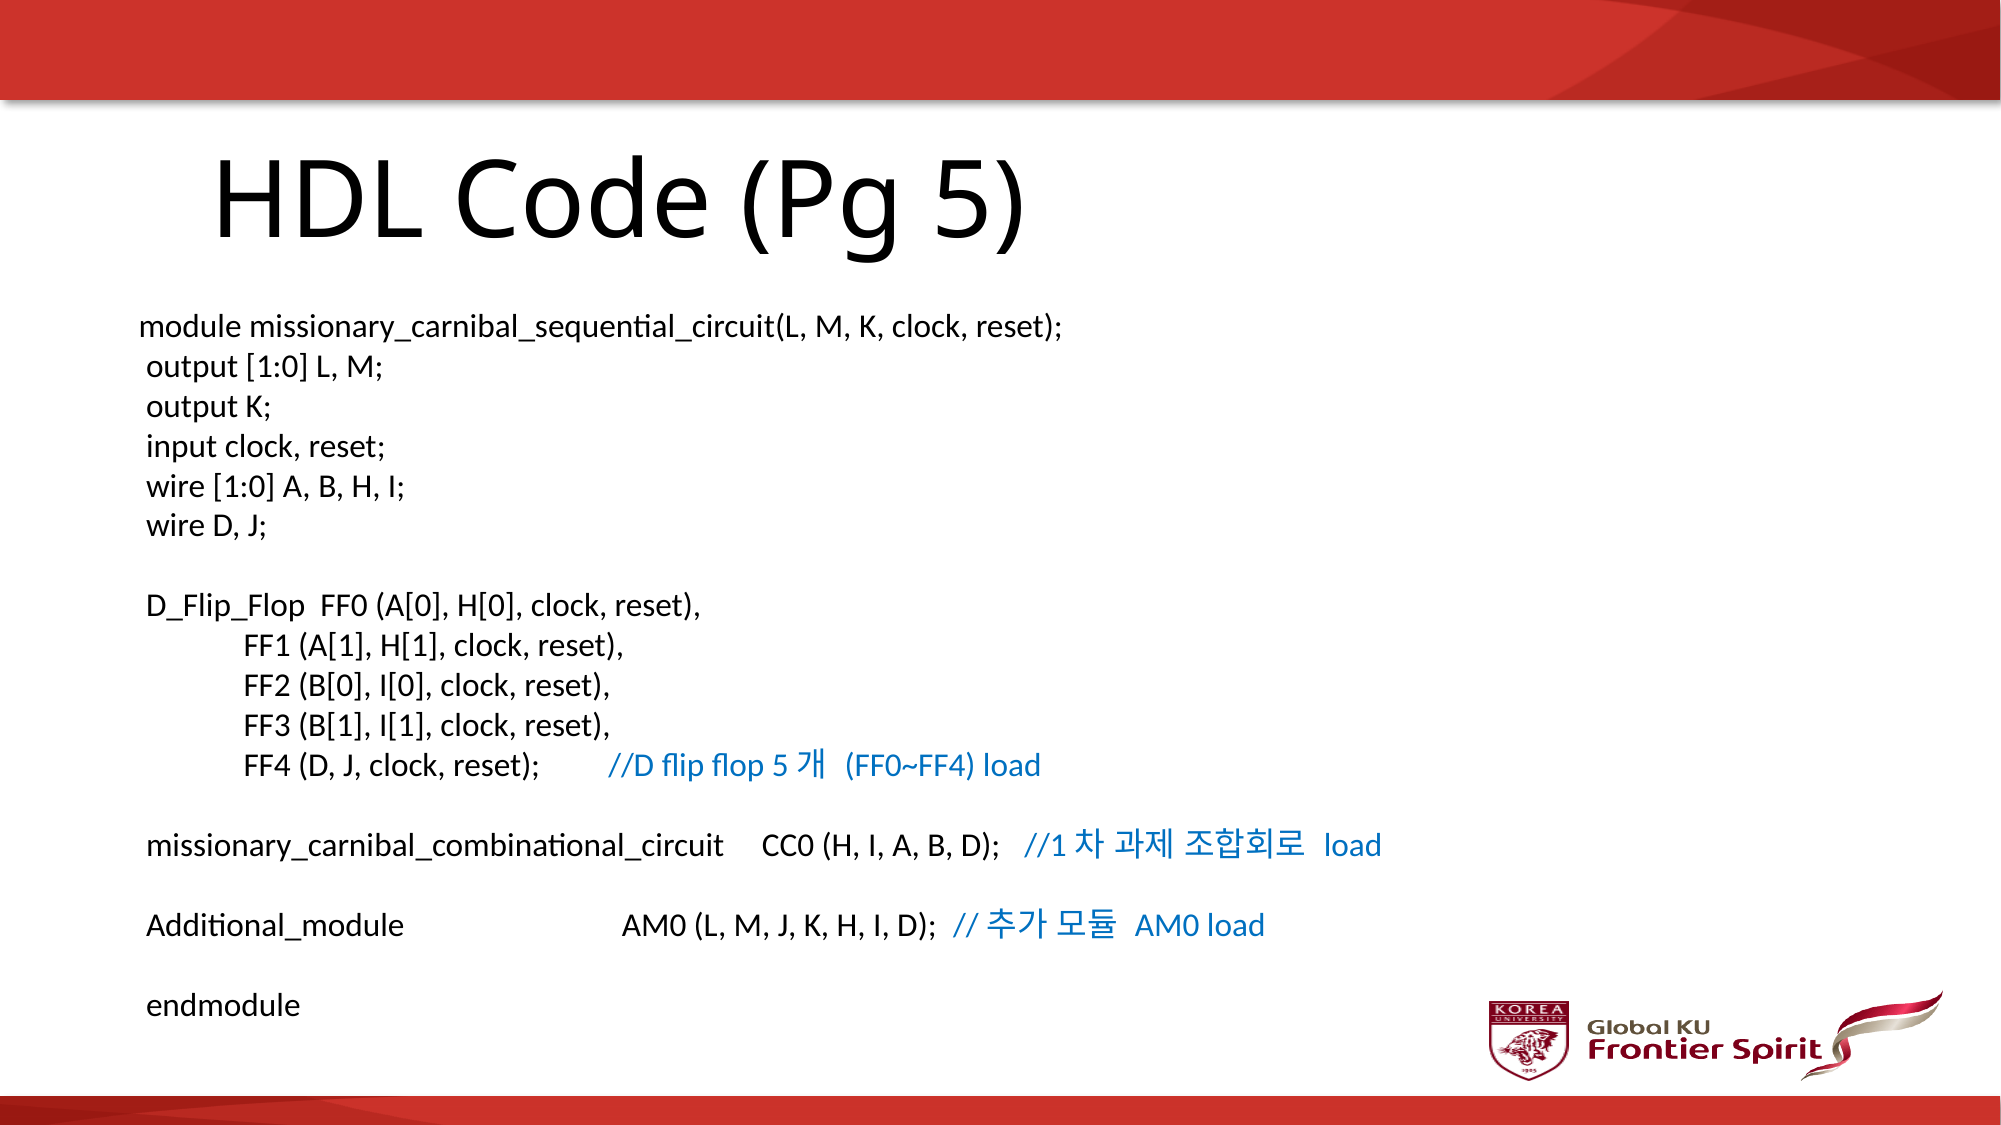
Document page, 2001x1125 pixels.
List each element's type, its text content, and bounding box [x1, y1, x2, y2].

picture [1489, 1030, 1569, 1081]
picture [0, 0, 2000, 100]
text_box HDL Code (Pg 5) [195, 50, 1116, 268]
text_box module missionary_carnibal_sequential_circuit(L, M, K, clock, reset); output [1:0] L, M; output K; input clock, reset; wire [1:0] A, B, H, I; wire D, J; D_Flip_Flop FF0 (A[0], H[0], clock, reset), FF1 (A[1], H[1], clock, reset), FF2 (B[0], I[0], clock, reset), FF3 (B[1], I[1], clock, reset), FF4 (D, J, clock, reset); //D flip flop 5개 (FF0~FF4) load missionary_carnibal_combinational_circuit CC0 (H, I, A, B, D); //1차 과제 조합회로 load Additional_module AM0 (L, M, J, K, H, I, D); //추가 모듈 AM0 load endmodule [123, 296, 1870, 1030]
picture [0, 1096, 2001, 1125]
picture [1587, 989, 1943, 1081]
